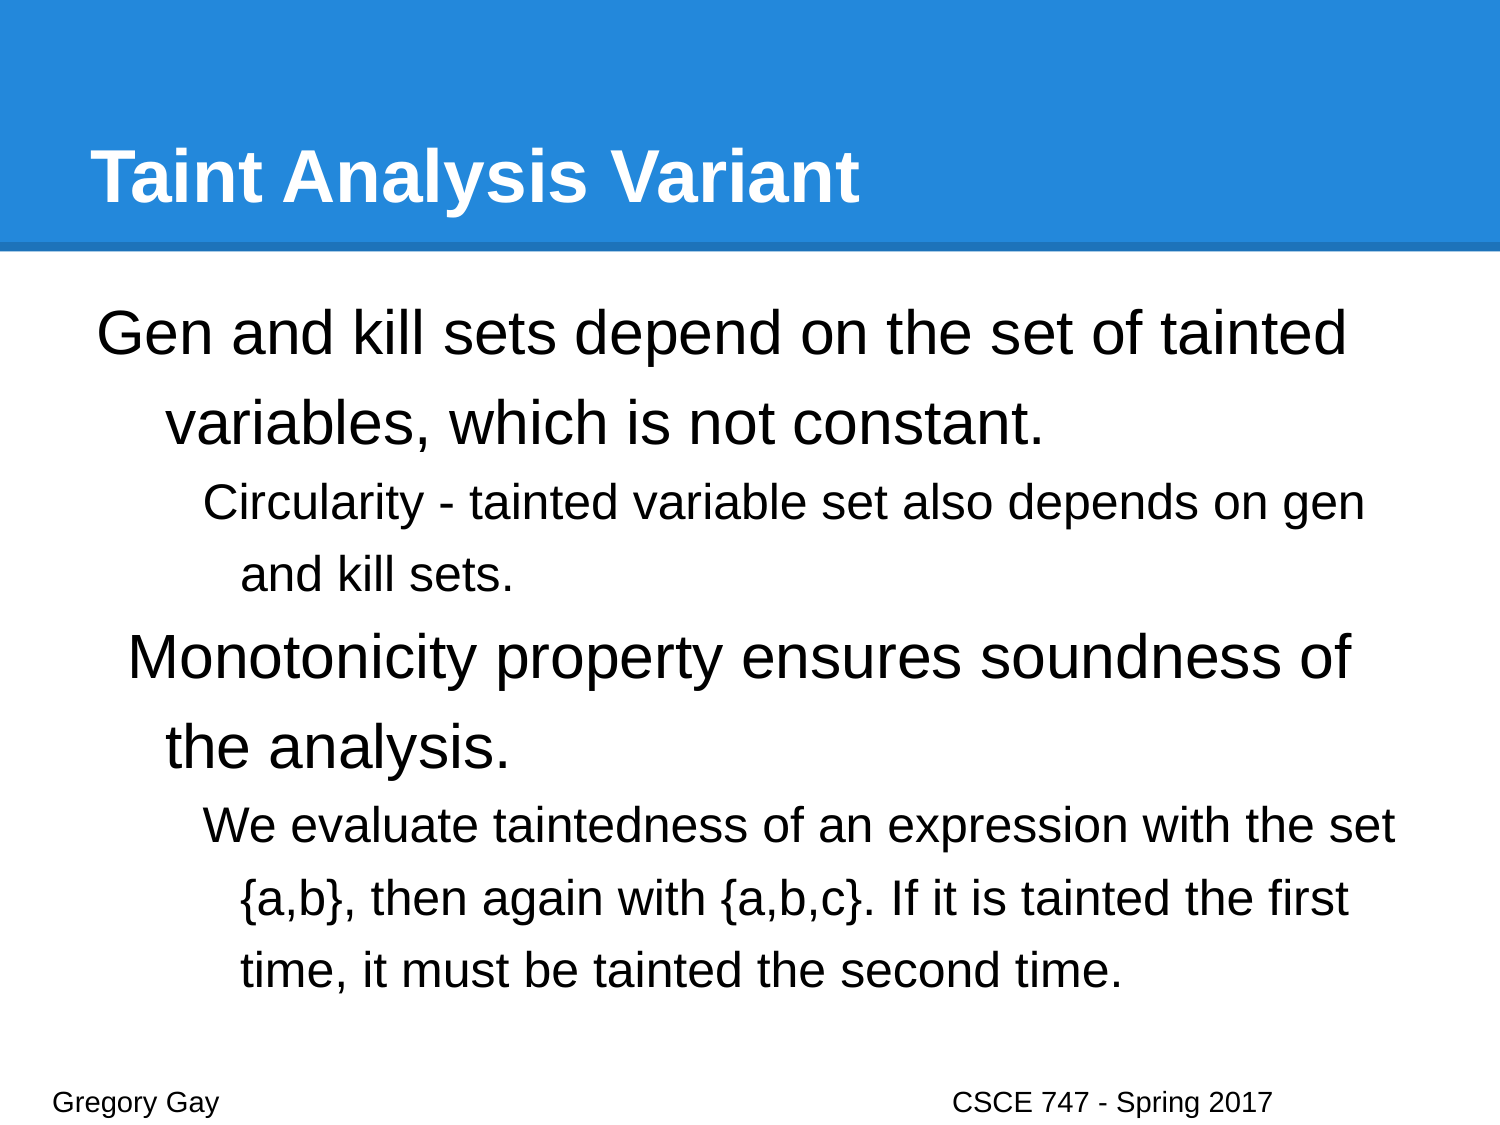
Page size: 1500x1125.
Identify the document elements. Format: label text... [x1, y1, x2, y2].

title Taint Analysis Variant [75, 45, 1425, 233]
list Gen and kill sets depend on the set of tainted variables, which is not constant. Circularity - tainted variable set also depends on gen and kill sets. Monotonicity property ensures soundness of the analysis. We evaluate taintedness of an expression with the set {a,b}, then again with {a,b,c}. If it is tainted the first time, it must be tainted the second time. [75, 262, 1425, 1068]
text_box Gregory Gay CSCE 747 - Spring 2017 39 [37, 1068, 1463, 1114]
